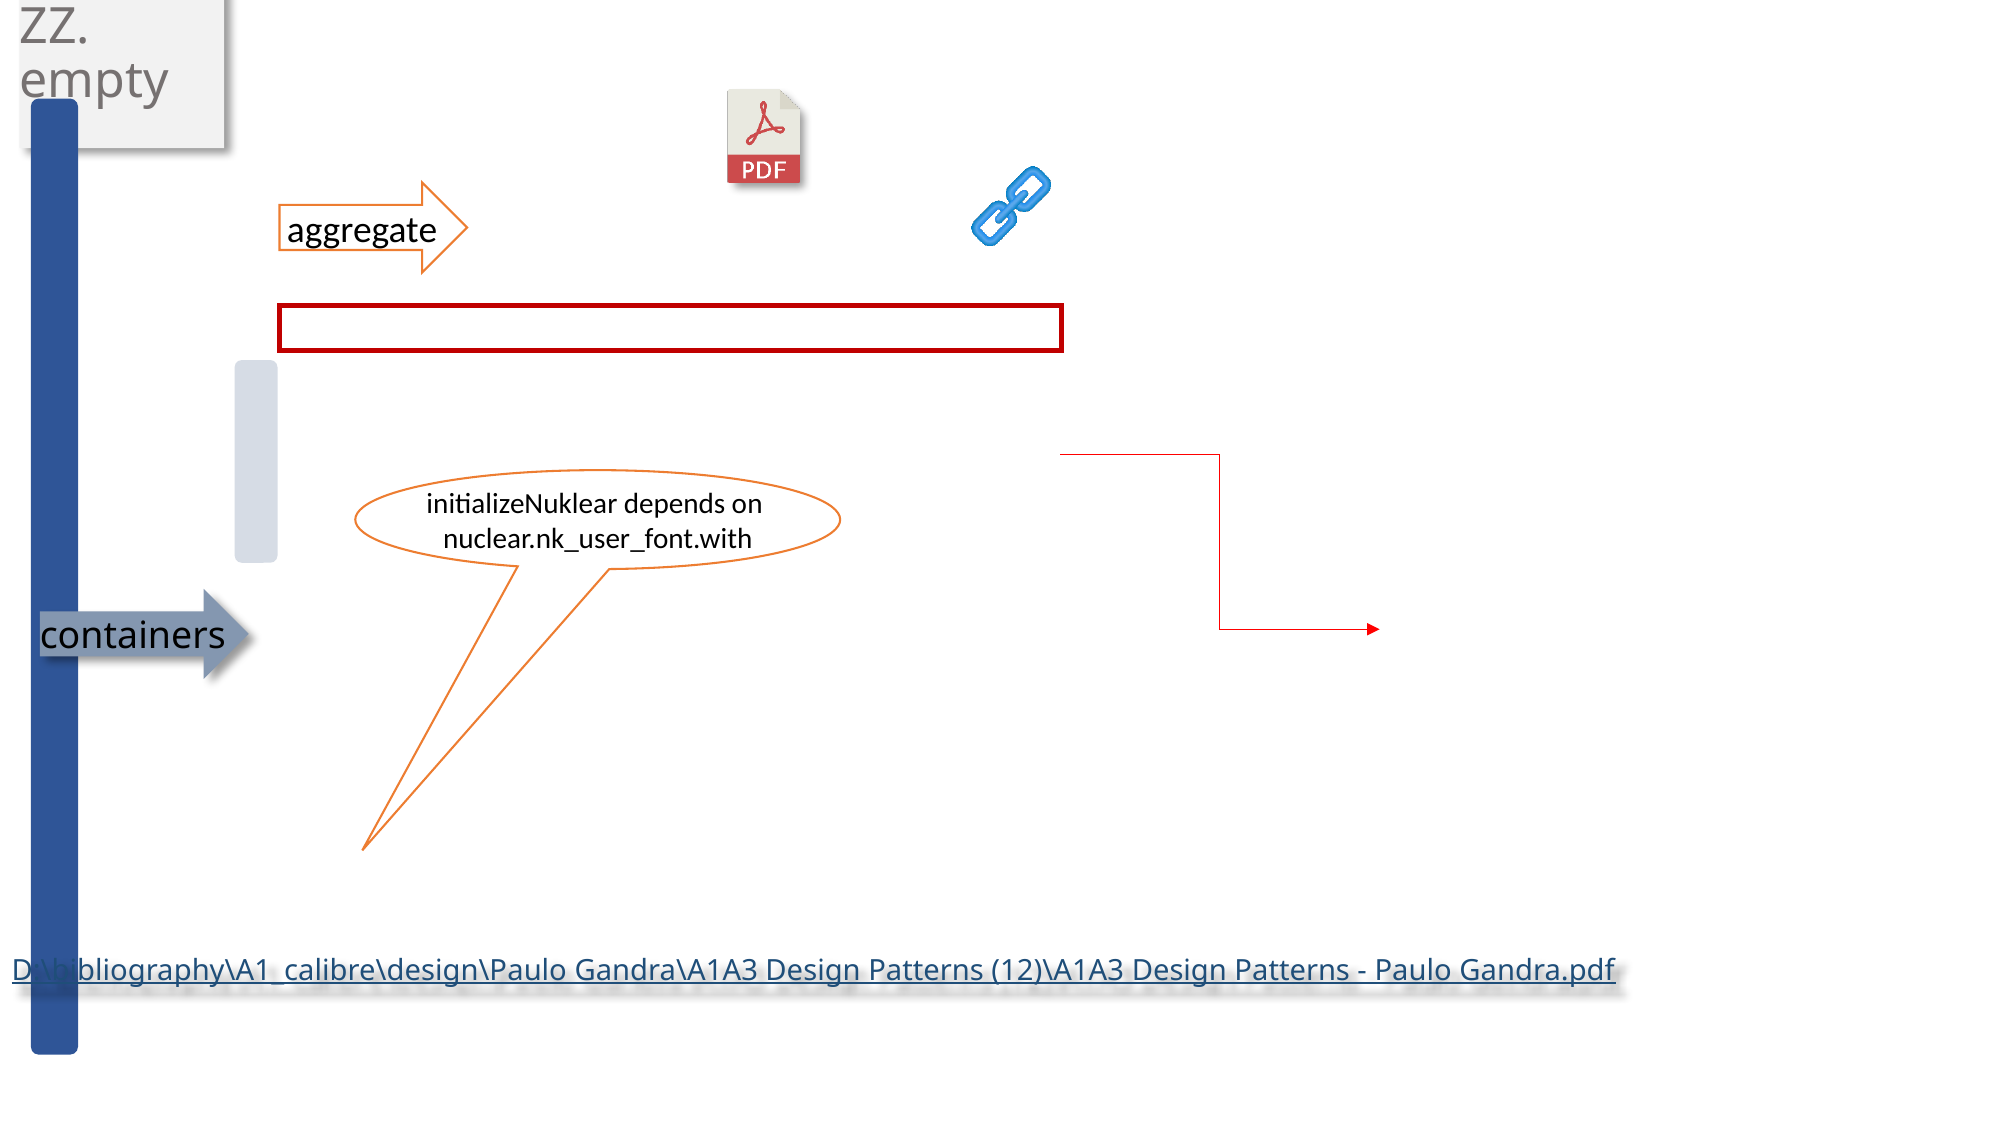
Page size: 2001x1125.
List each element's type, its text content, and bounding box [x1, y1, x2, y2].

text_box containers [38, 586, 251, 682]
text_box [29, 1002, 80, 1056]
text_box D:\bibliography\A1_calibre\design\Paulo Gandra\A1A3 Design Patterns (12)\A1A3 Design Patterns - Paulo Gandra.pdf [11, 950, 1617, 986]
text_box [278, 304, 1063, 352]
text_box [1060, 454, 1380, 630]
title ZZ. empty [19, 0, 225, 149]
picture [971, 166, 1051, 246]
text_box aggregate [278, 179, 469, 276]
text_box [233, 359, 279, 564]
text_box [29, 97, 80, 950]
picture [716, 89, 811, 183]
text_box initializeNuklear depends on nuclear.nk_user_font.with [354, 469, 842, 852]
